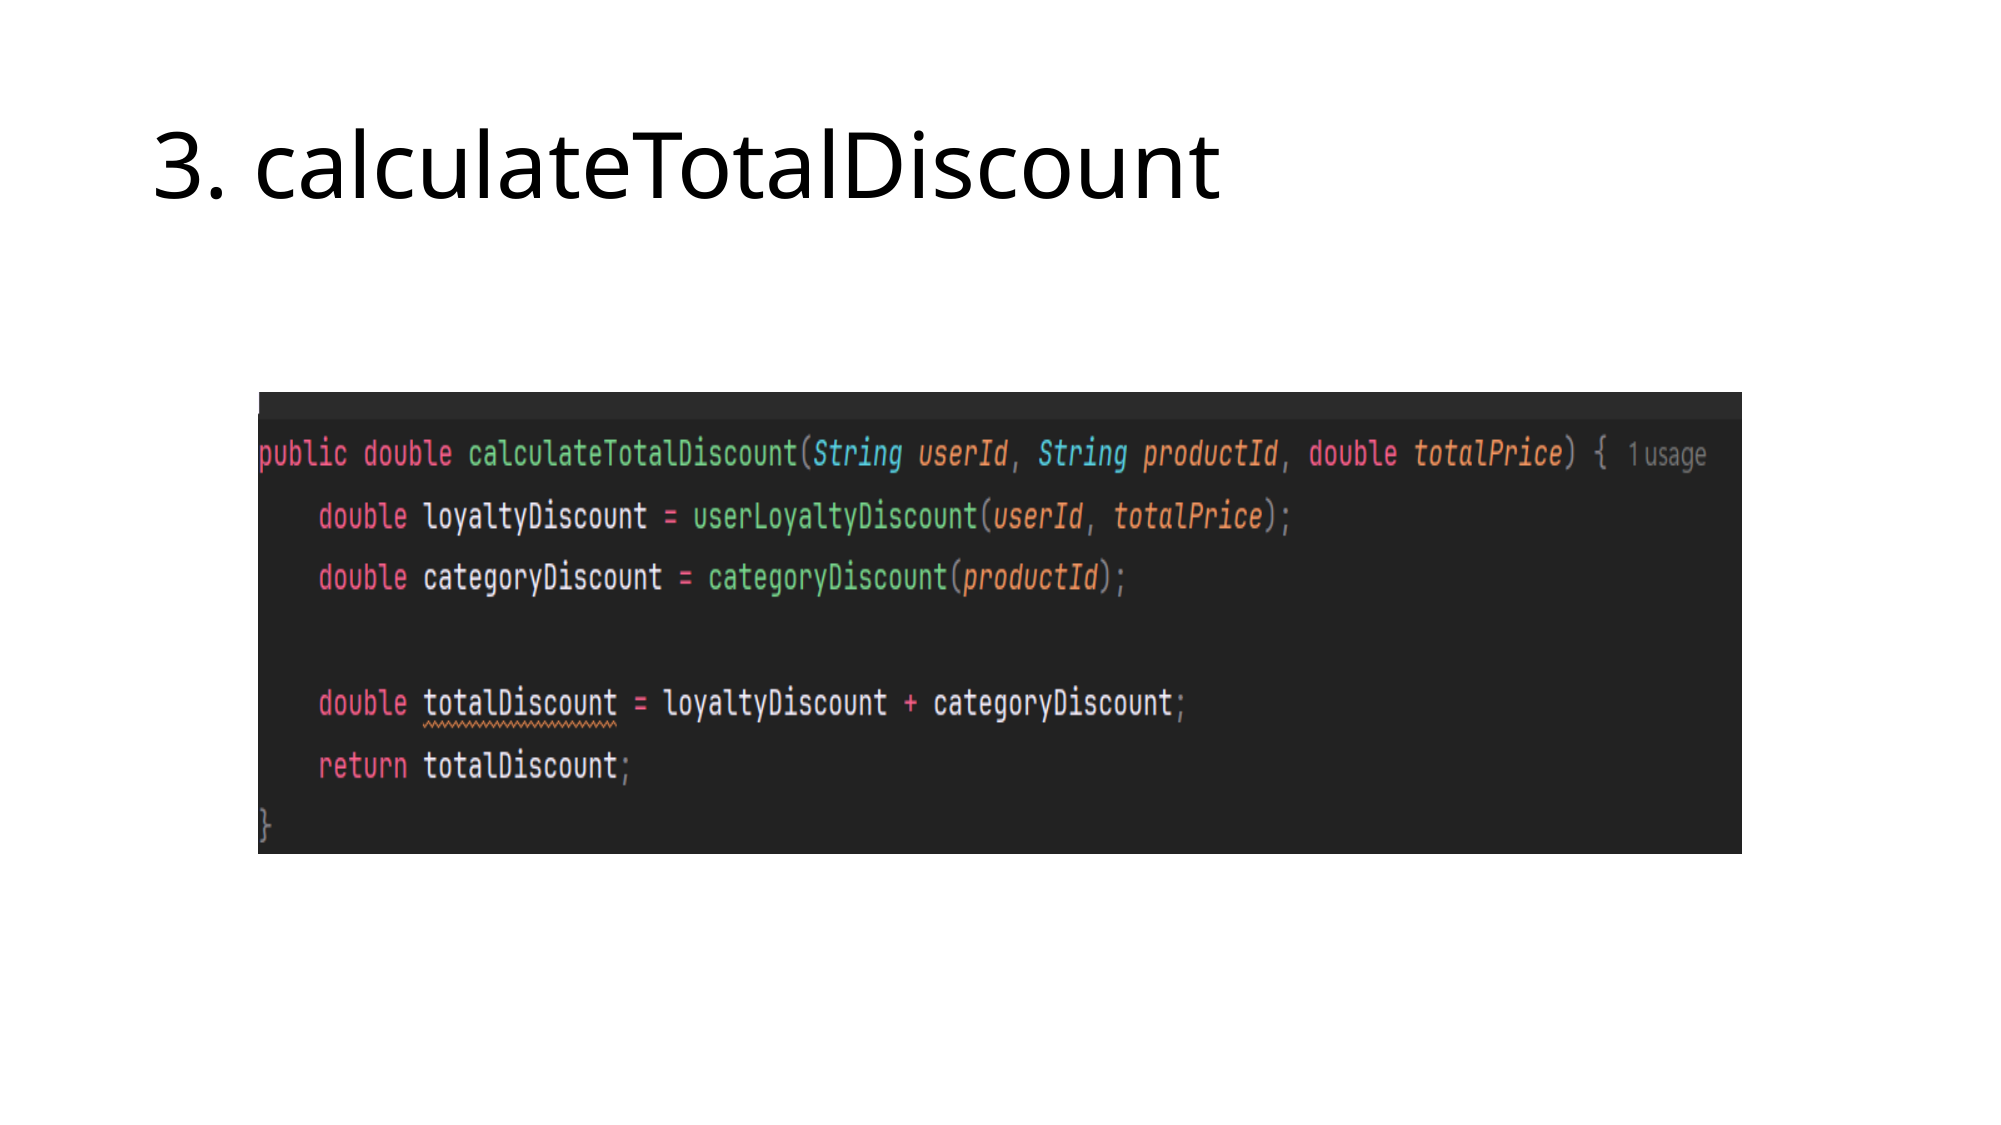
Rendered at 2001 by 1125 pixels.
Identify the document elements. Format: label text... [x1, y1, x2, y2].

title 3. calculateTotalDiscount [137, 59, 1863, 278]
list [257, 391, 1743, 855]
